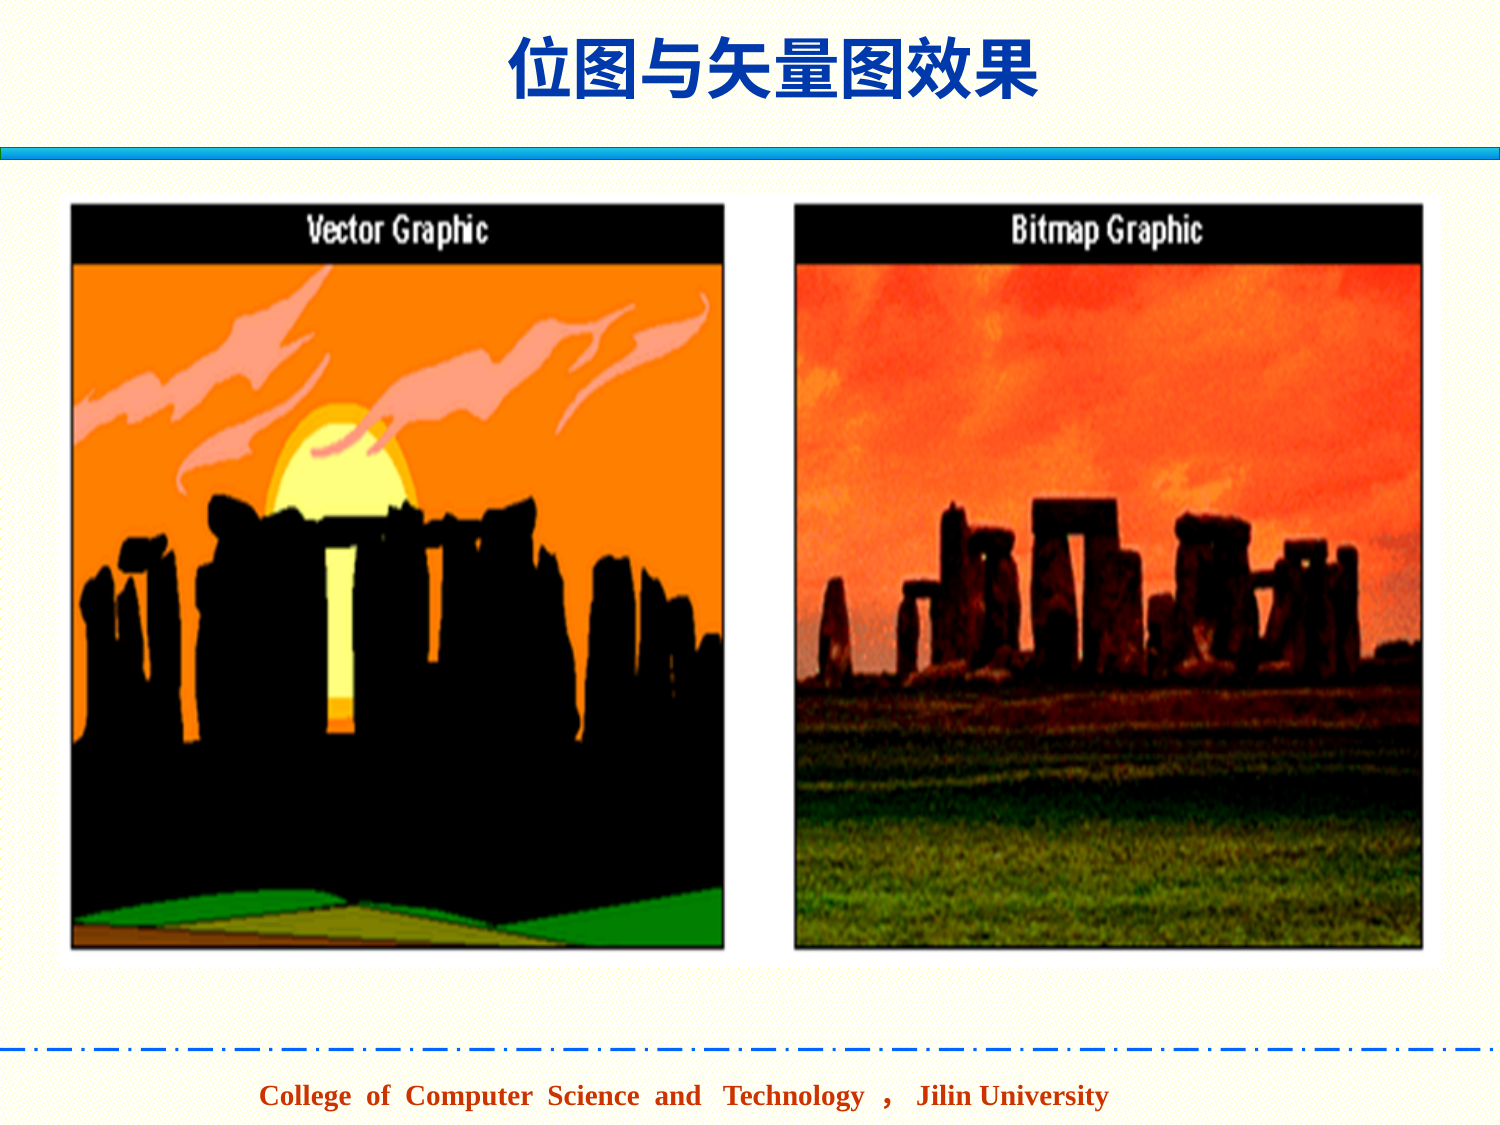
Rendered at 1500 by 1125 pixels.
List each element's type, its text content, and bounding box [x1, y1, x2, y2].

picture [0, 160, 1500, 1125]
title 位图与矢量图效果 [135, 19, 1411, 135]
picture [0, 0, 1500, 147]
